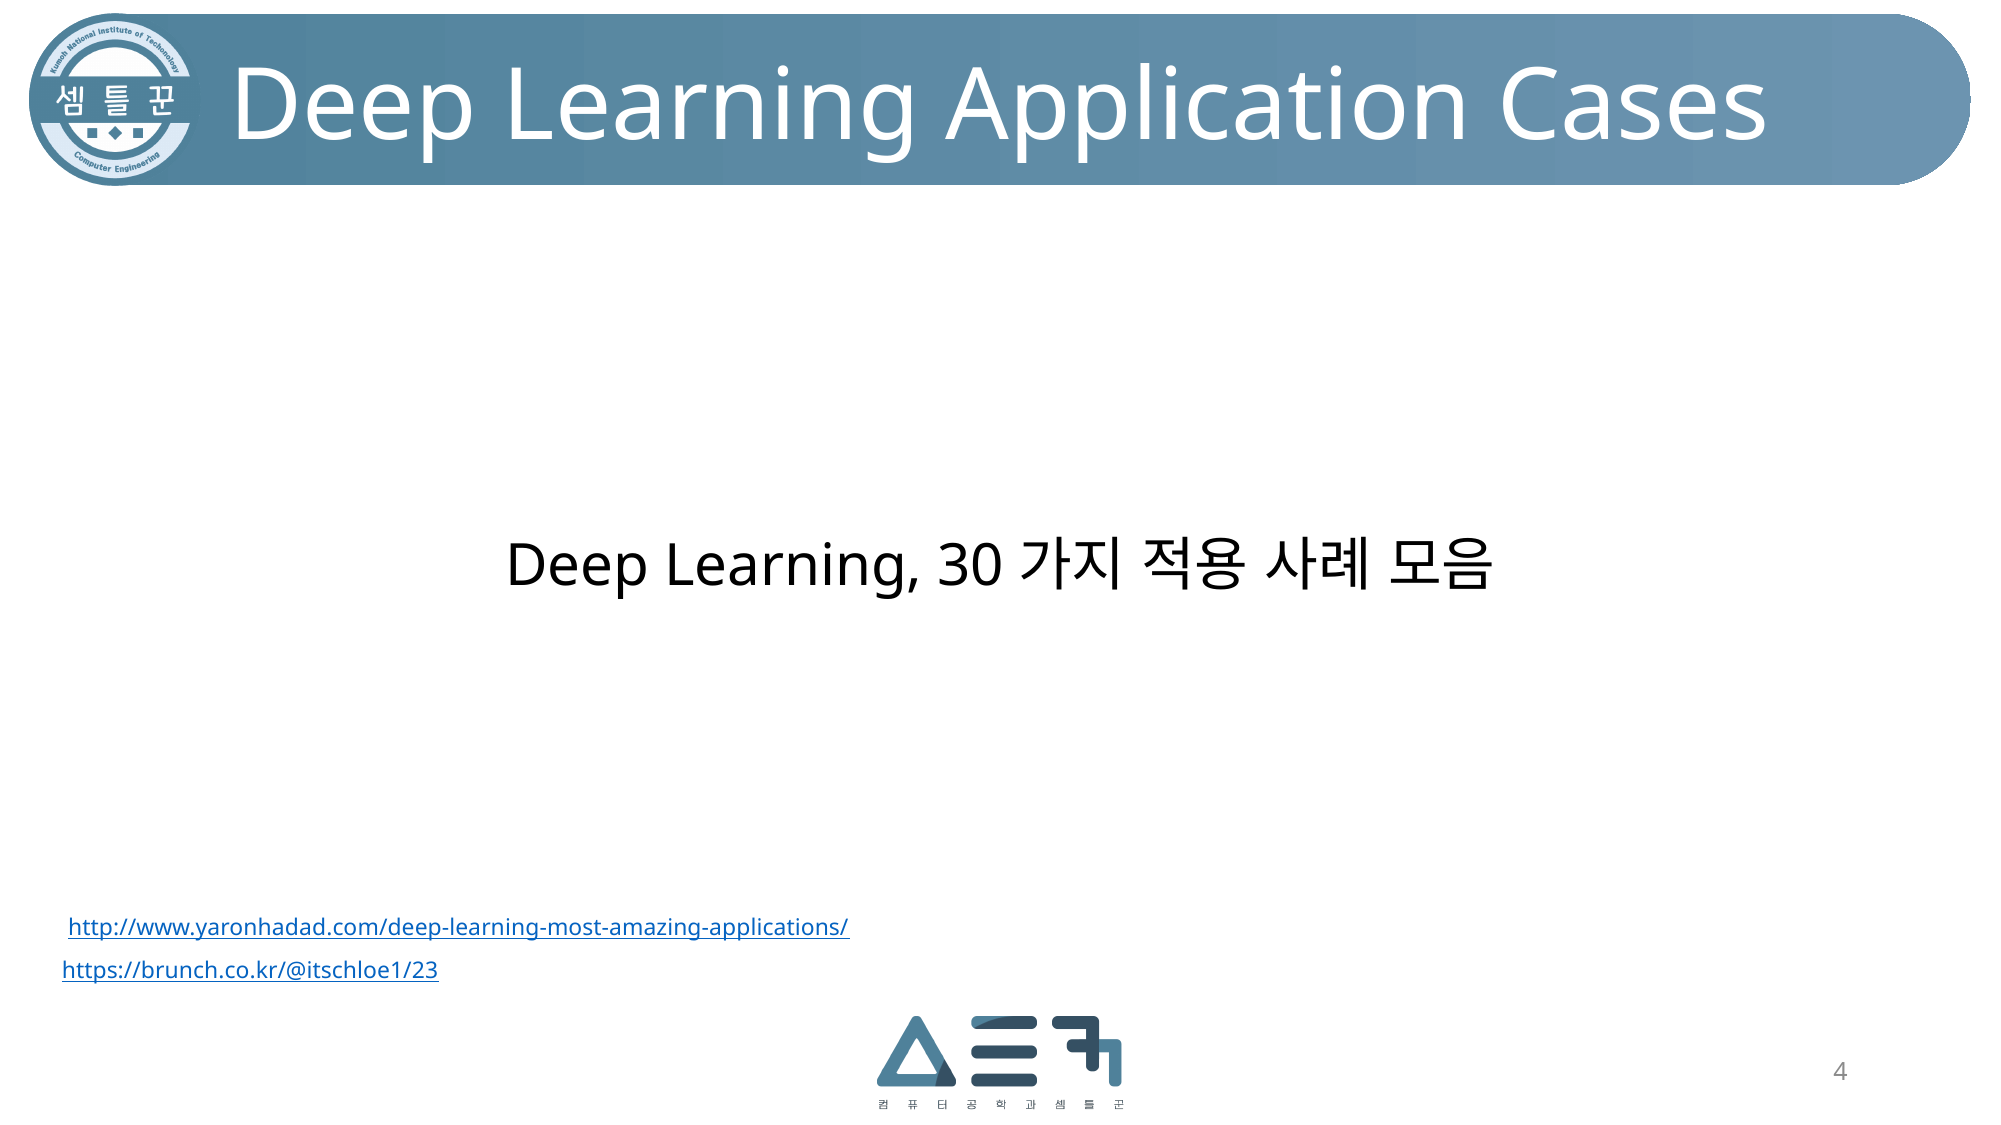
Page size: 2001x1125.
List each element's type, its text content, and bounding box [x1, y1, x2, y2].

text_box http://www.yaronhadad.com/deep-learning-most-amazing-applications/ [53, 905, 1054, 952]
text_box Deep Learning Application Cases [106, 12, 1972, 187]
text_box Deep Learning, 30가지 적용 사례 모음 [379, 519, 1621, 605]
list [29, 13, 201, 186]
text_box https://brunch.co.kr/@itschloe1/23 [47, 948, 454, 995]
slide_number 4 [1412, 1042, 1863, 1103]
picture [873, 1011, 1127, 1112]
